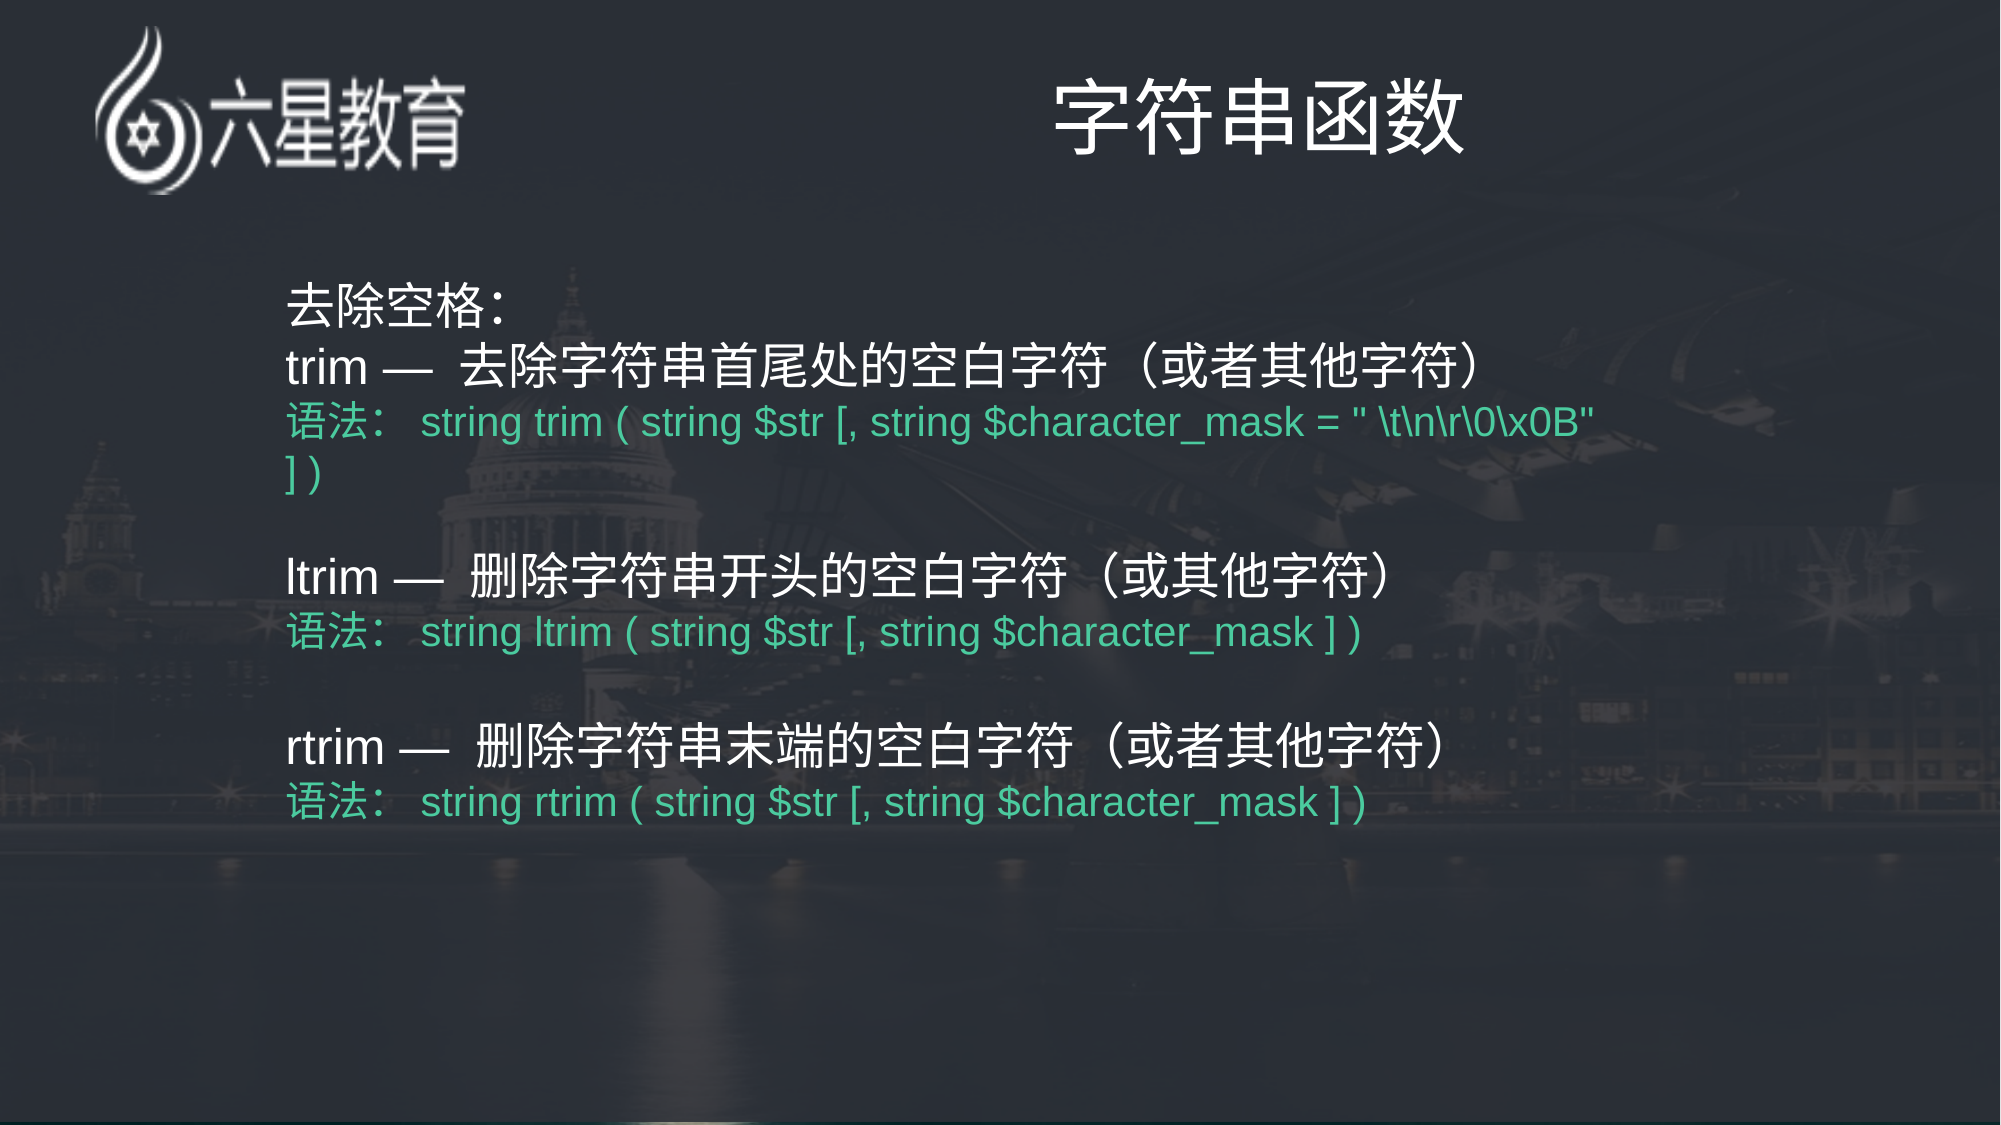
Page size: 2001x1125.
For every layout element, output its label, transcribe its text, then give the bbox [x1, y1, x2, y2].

picture [0, 0, 2001, 1125]
text_box 去除空格： trim — 去除字符串首尾处的空白字符（或者其他字符） 语法：string trim ( string $str [, string $character_mask = " \t\n\r\0\x0B" ] ) ltrim — 删除字符串开头的空白字符（或其他字符） 语法：string ltrim ( string $str [, string $character_mask ] ) rtrim — 删除字符串末端的空白字符（或者其他字符） 语法：string rtrim ( string $str [, string $character_mask ] ) [270, 267, 1622, 832]
text_box 字符串函数 [1035, 58, 1482, 173]
